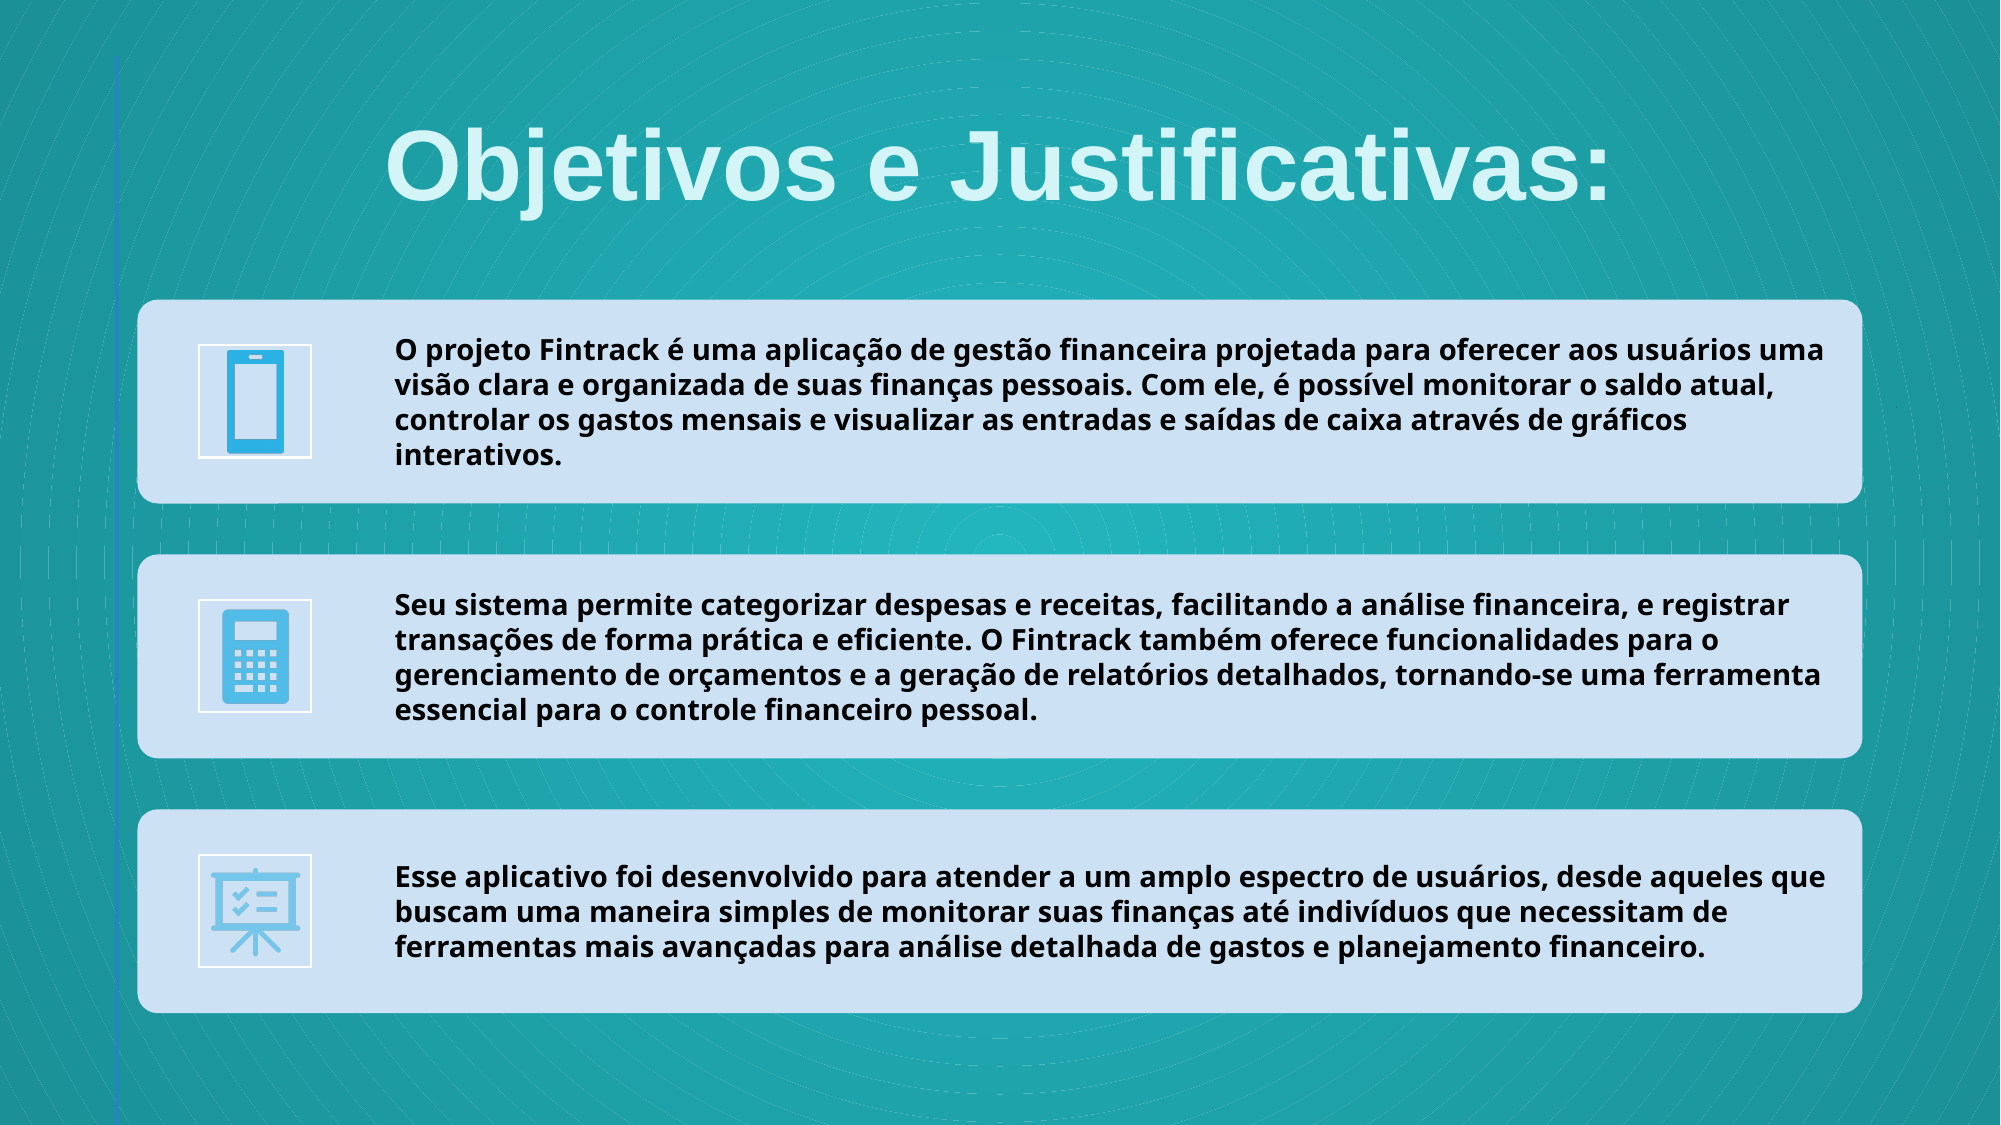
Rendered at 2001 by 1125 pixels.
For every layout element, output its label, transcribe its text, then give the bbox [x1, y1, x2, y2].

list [137, 299, 1863, 1014]
title Objetivos e Justificativas: [137, 59, 1863, 278]
